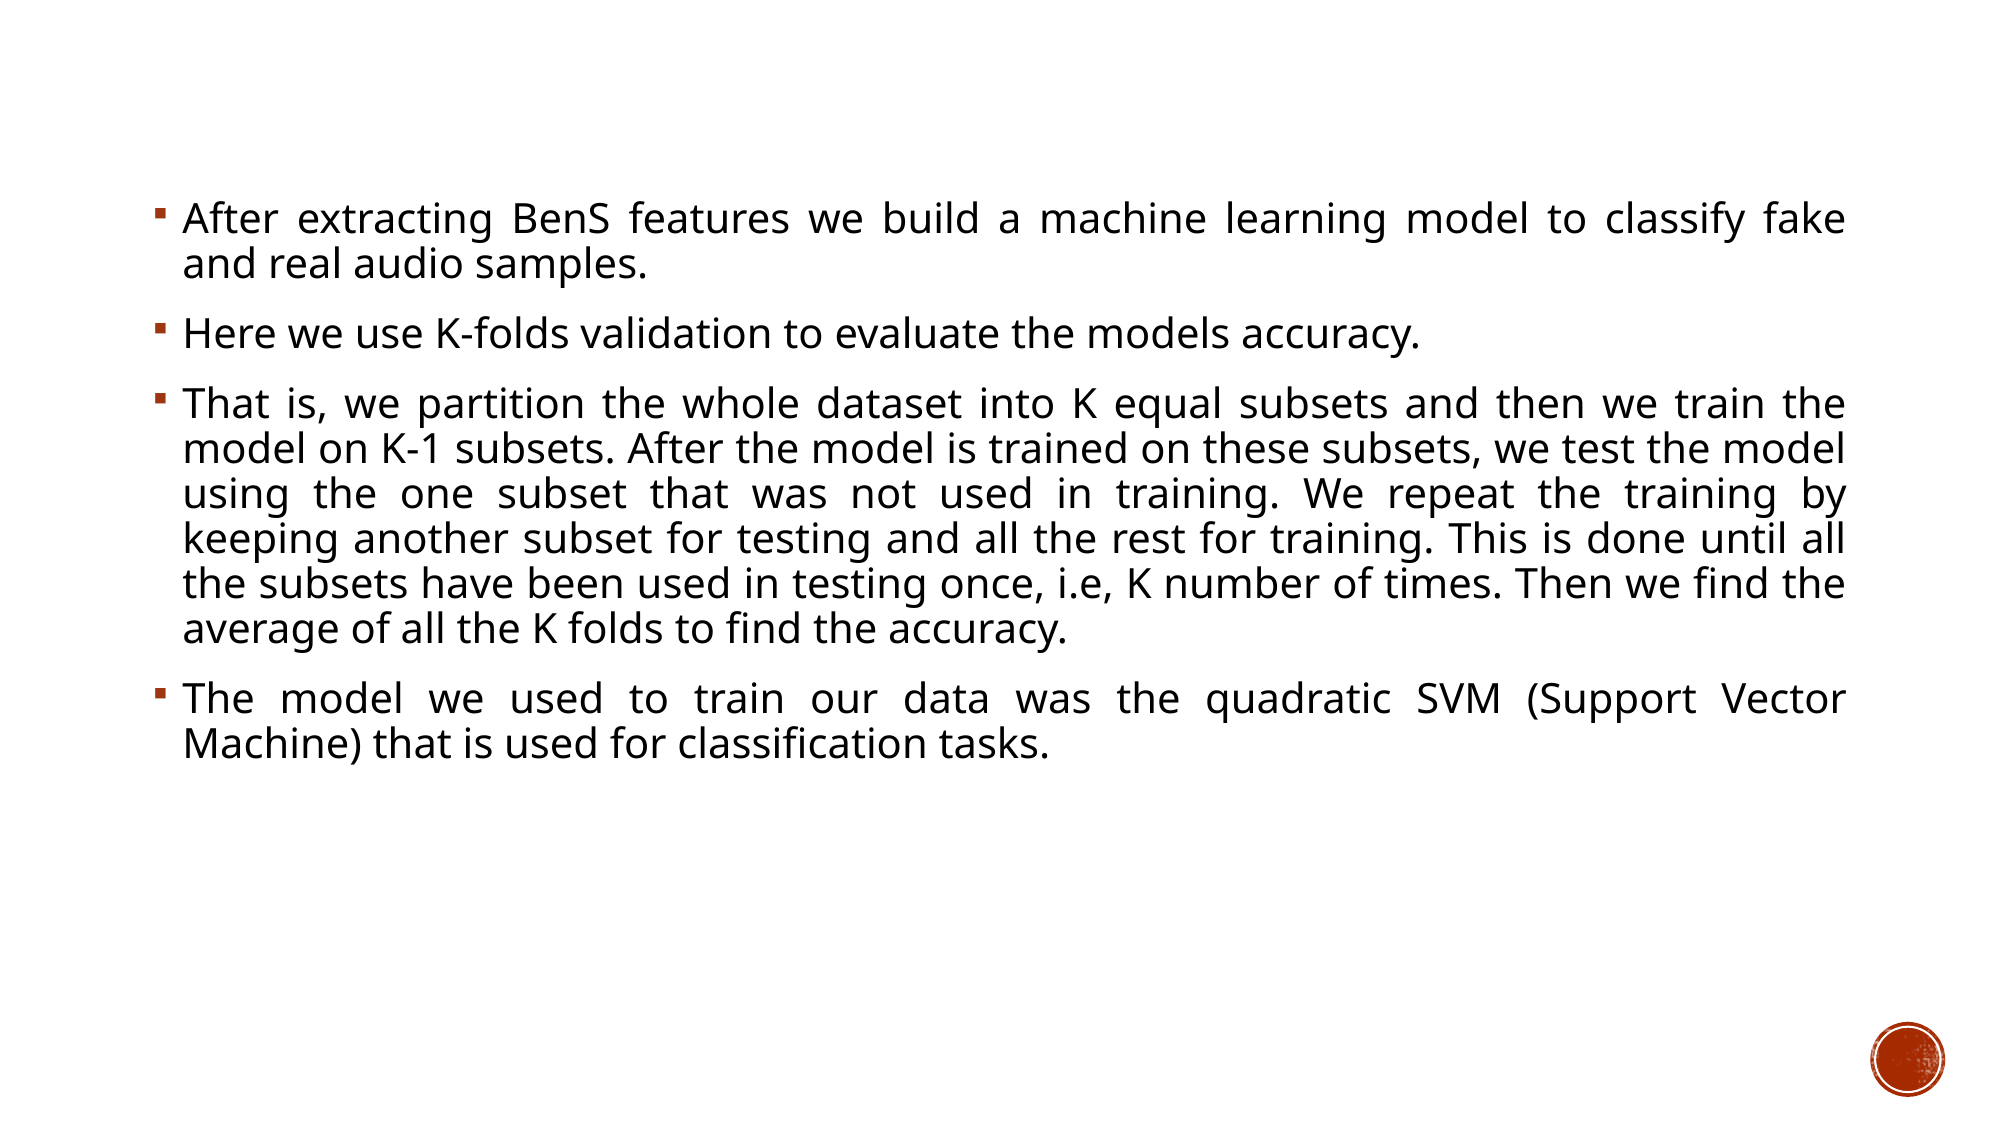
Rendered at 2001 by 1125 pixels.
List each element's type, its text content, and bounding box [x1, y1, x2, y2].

list After extracting BenS features we build a machine learning model to classify fake and real audio samples. Here we use K-folds validation to evaluate the models accuracy. That is, we partition the whole dataset into K equal subsets and then we train the model on K-1 subsets. After the model is trained on these subsets, we test the model using the one subset that was not used in training. We repeat the training by keeping another subset for testing and all the rest for training. This is done until all the subsets have been used in testing once, i.e, K number of times. Then we find the average of all the K folds to find the accuracy. The model we used to train our data was the quadratic SVM (Support Vector Machine) that is used for classification tasks. [137, 190, 1863, 1112]
